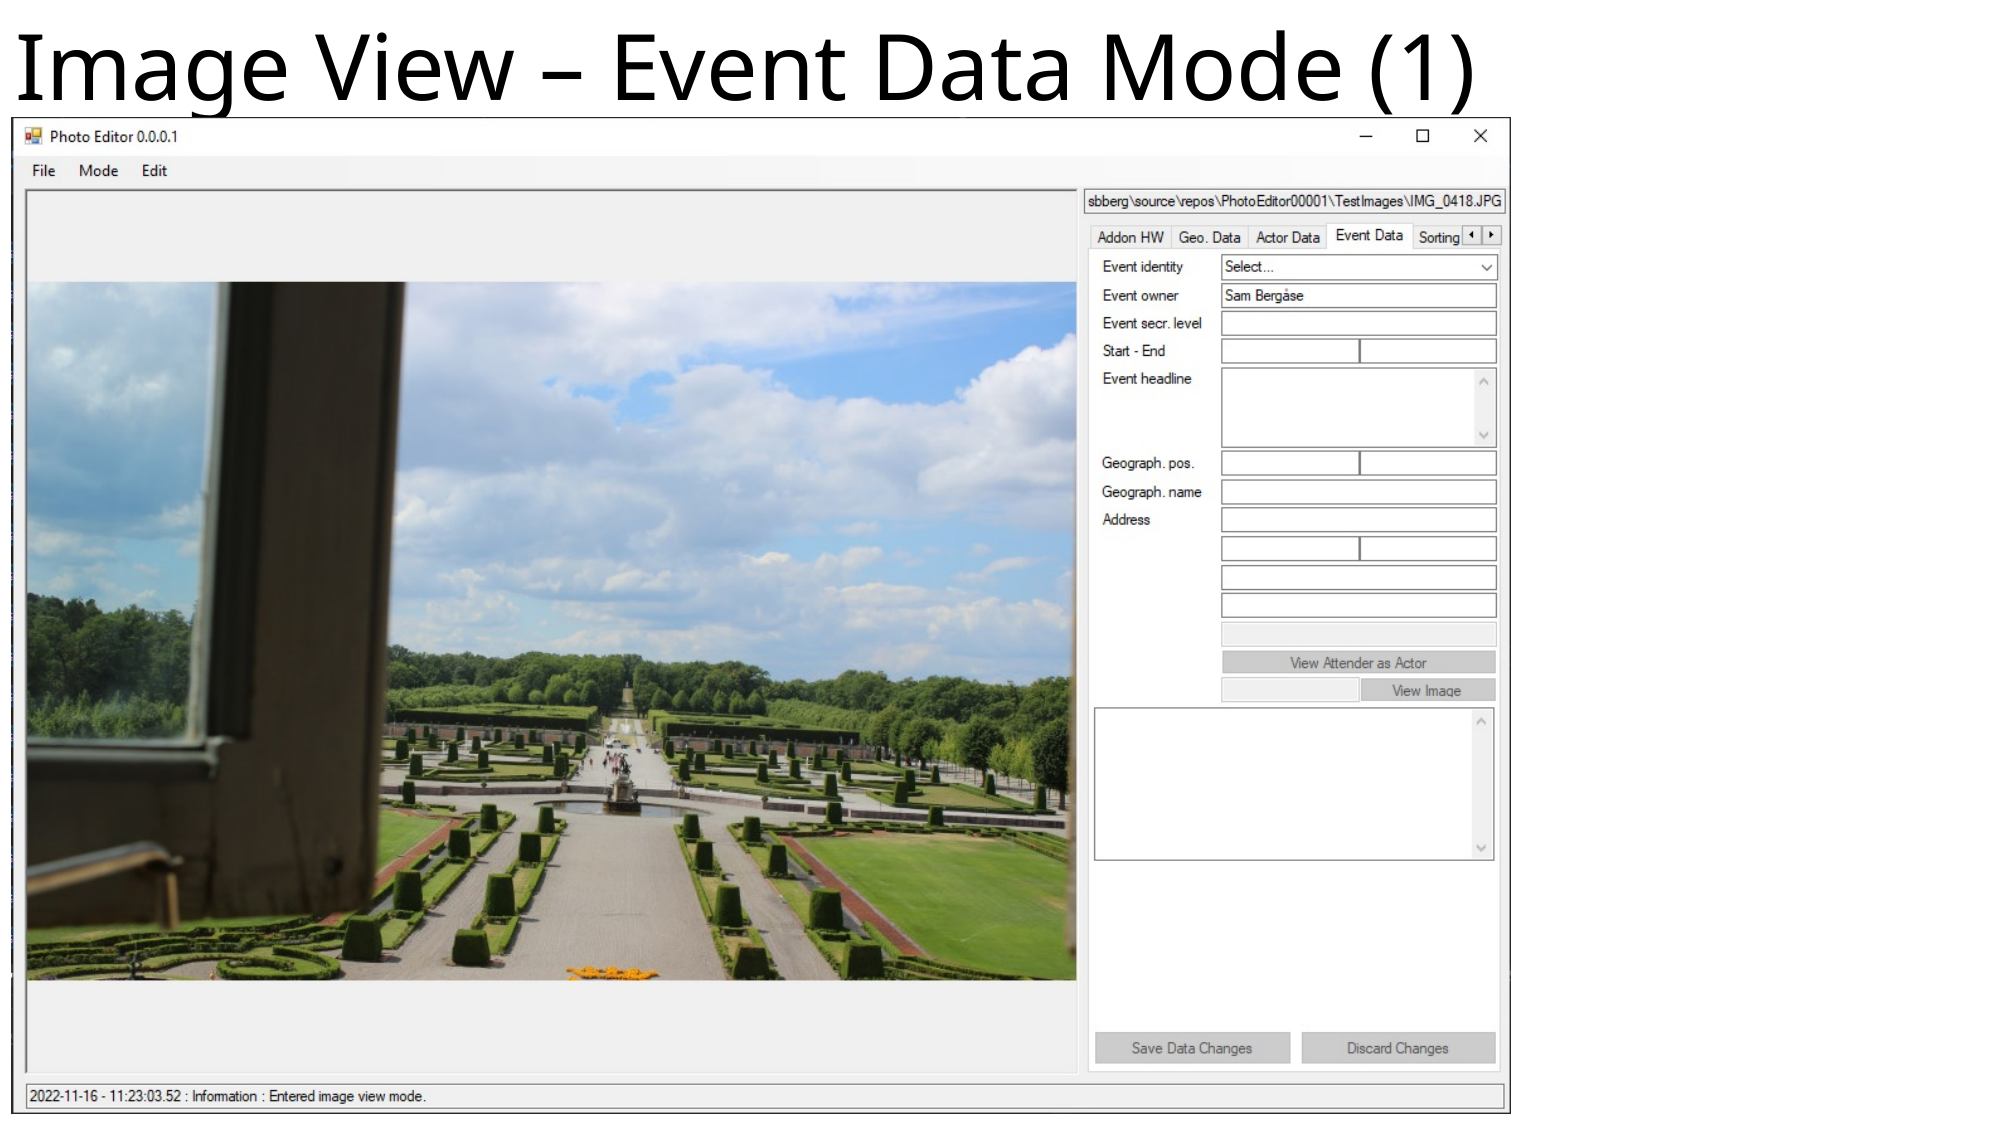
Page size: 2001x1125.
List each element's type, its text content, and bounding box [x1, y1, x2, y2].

picture [11, 117, 1511, 1115]
title Image View – Event Data Mode (1) [0, 0, 1725, 142]
